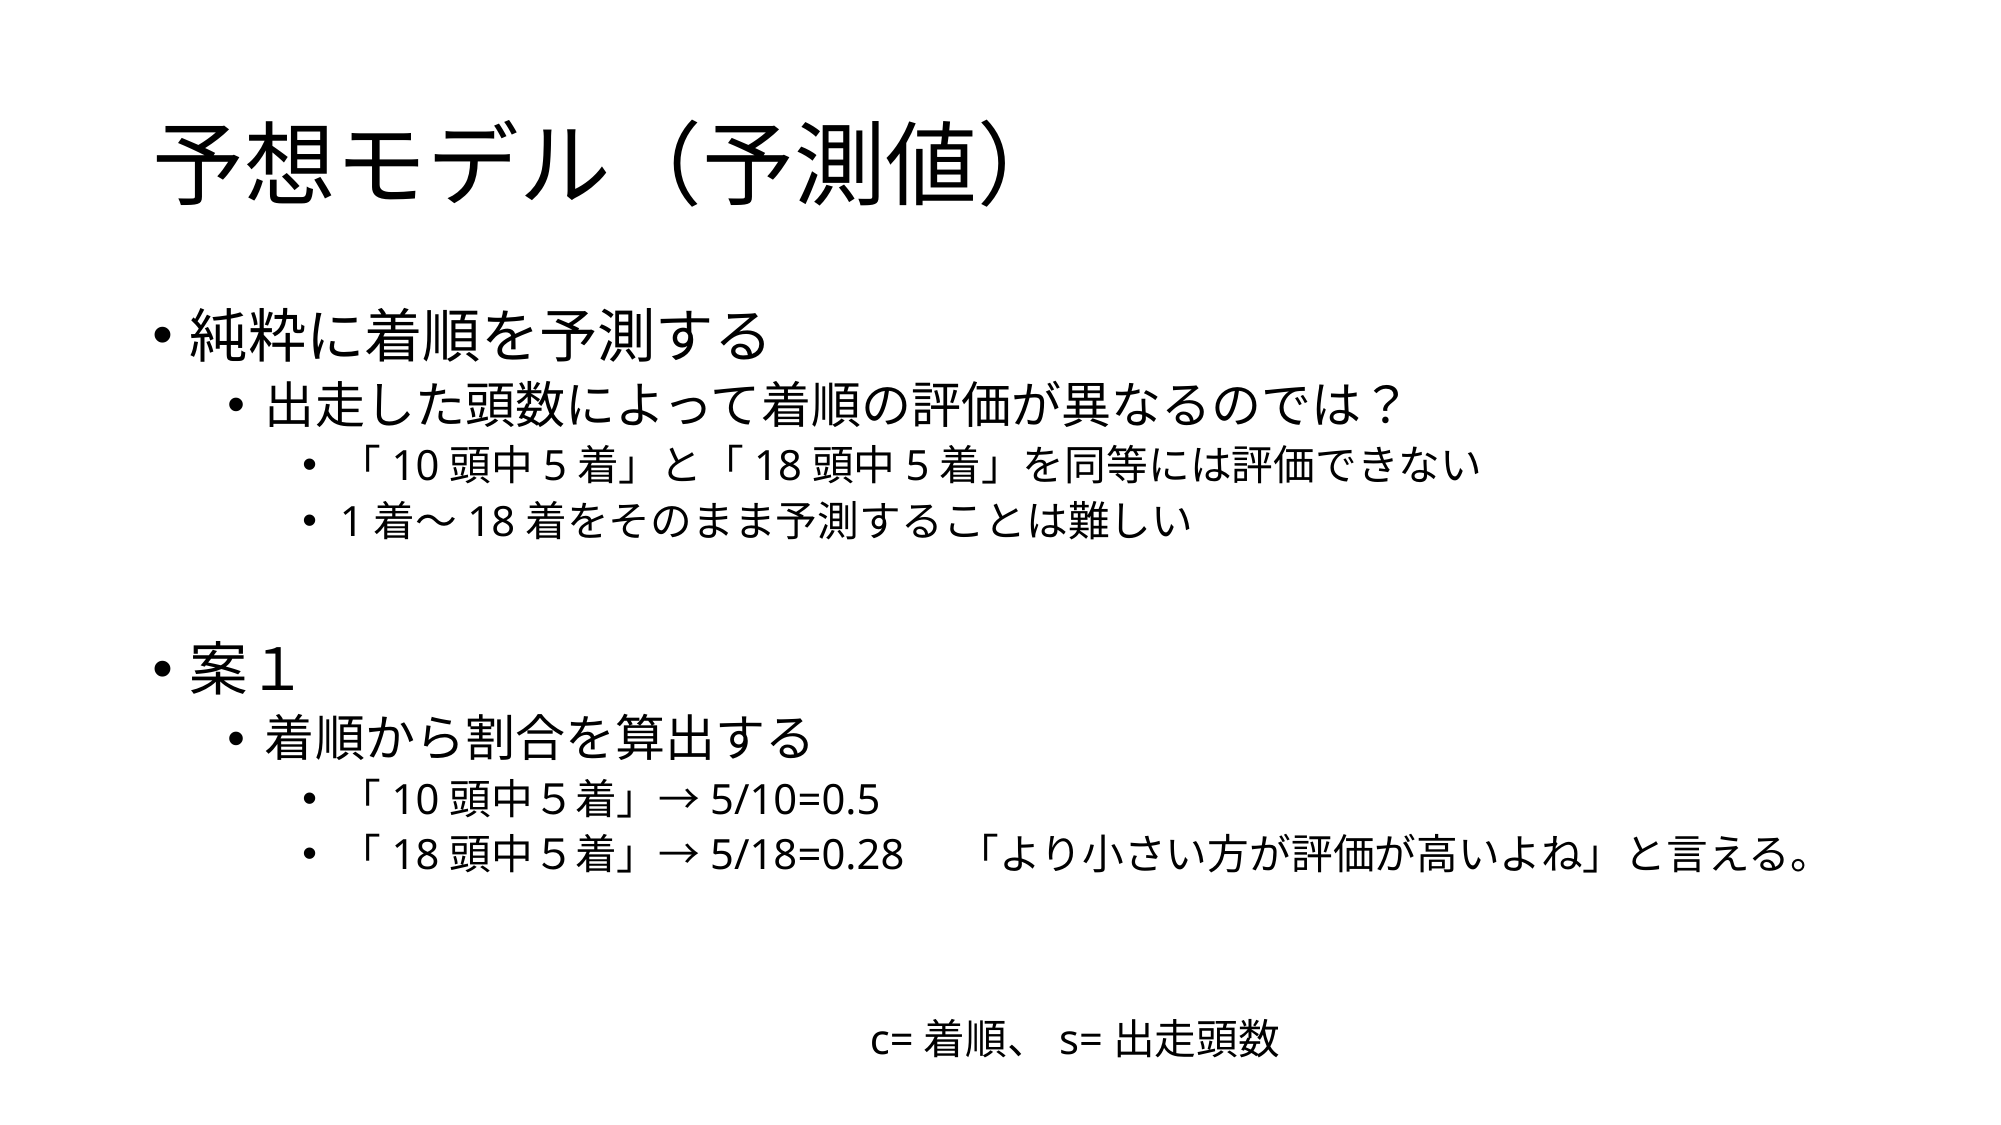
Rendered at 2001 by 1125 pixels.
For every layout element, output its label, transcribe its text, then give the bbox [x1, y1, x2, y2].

title 予想モデル（予測値） [137, 59, 1863, 278]
